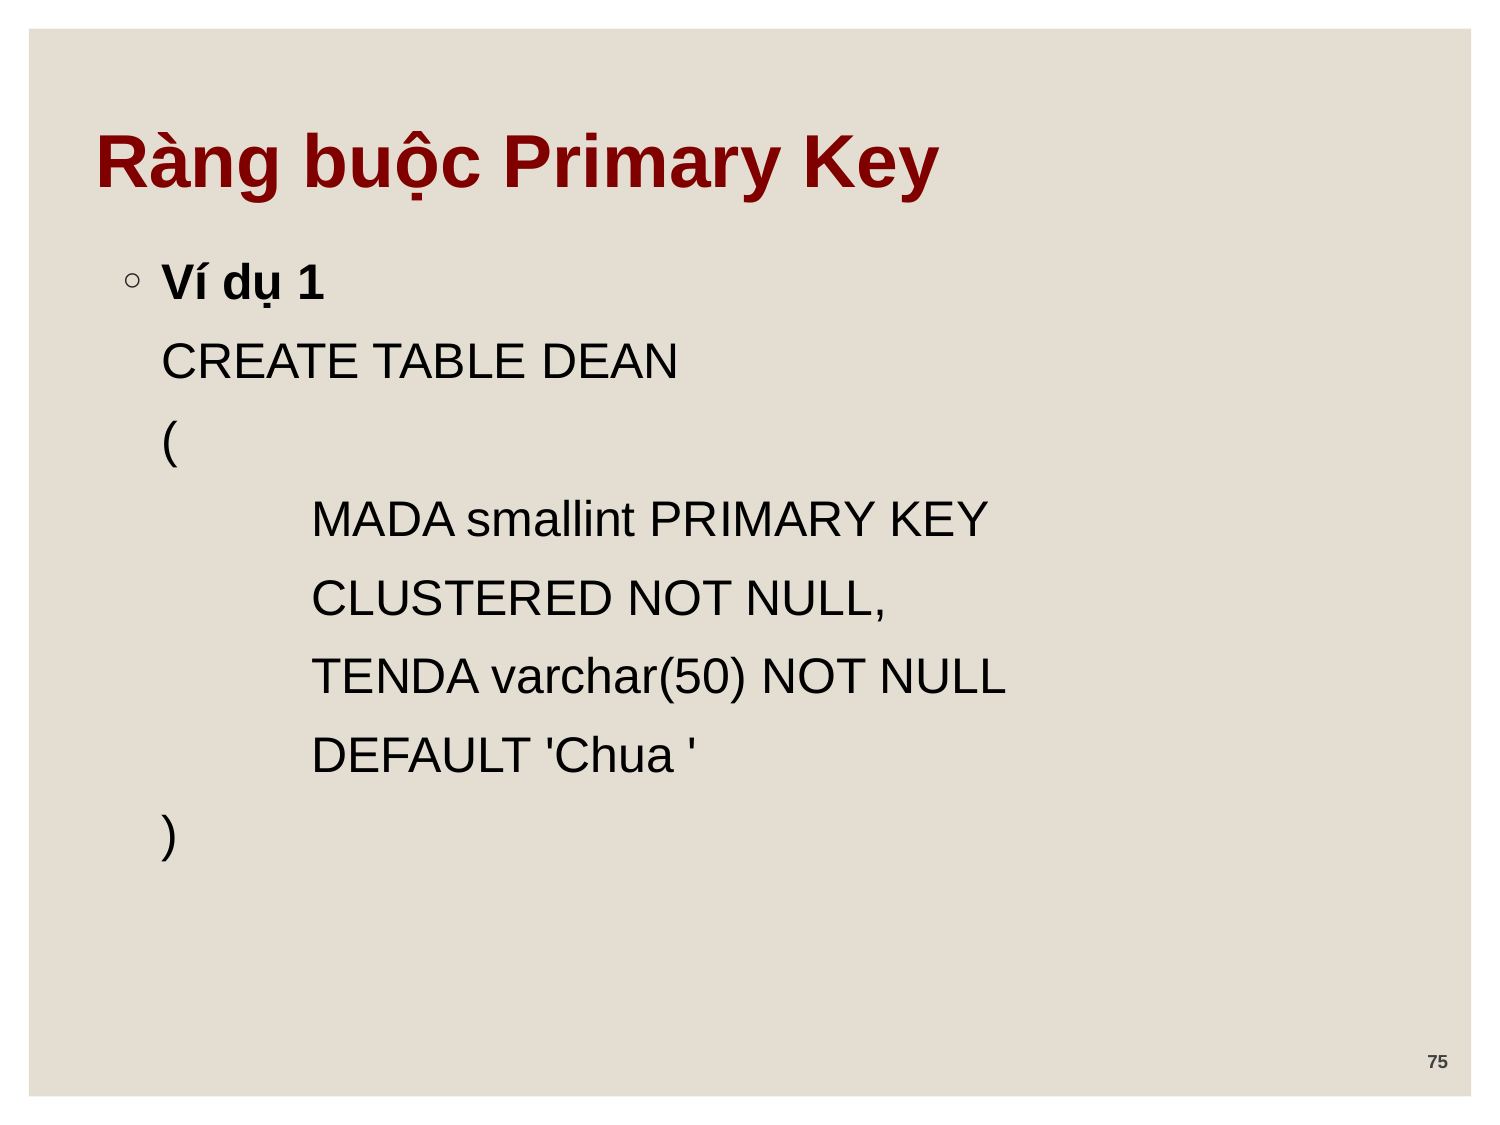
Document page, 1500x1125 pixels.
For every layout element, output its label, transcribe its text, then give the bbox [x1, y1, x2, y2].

text_box Ràng buộc Primary Key [80, 95, 1431, 210]
slide_number 75 [1283, 1035, 1464, 1080]
list Ví dụ 1 CREATE TABLE DEAN ( MADA smallint PRIMARY KEY CLUSTERED NOT NULL, TENDA varchar(50) NOT NULL DEFAULT 'Chua ' ) [87, 234, 1431, 1010]
